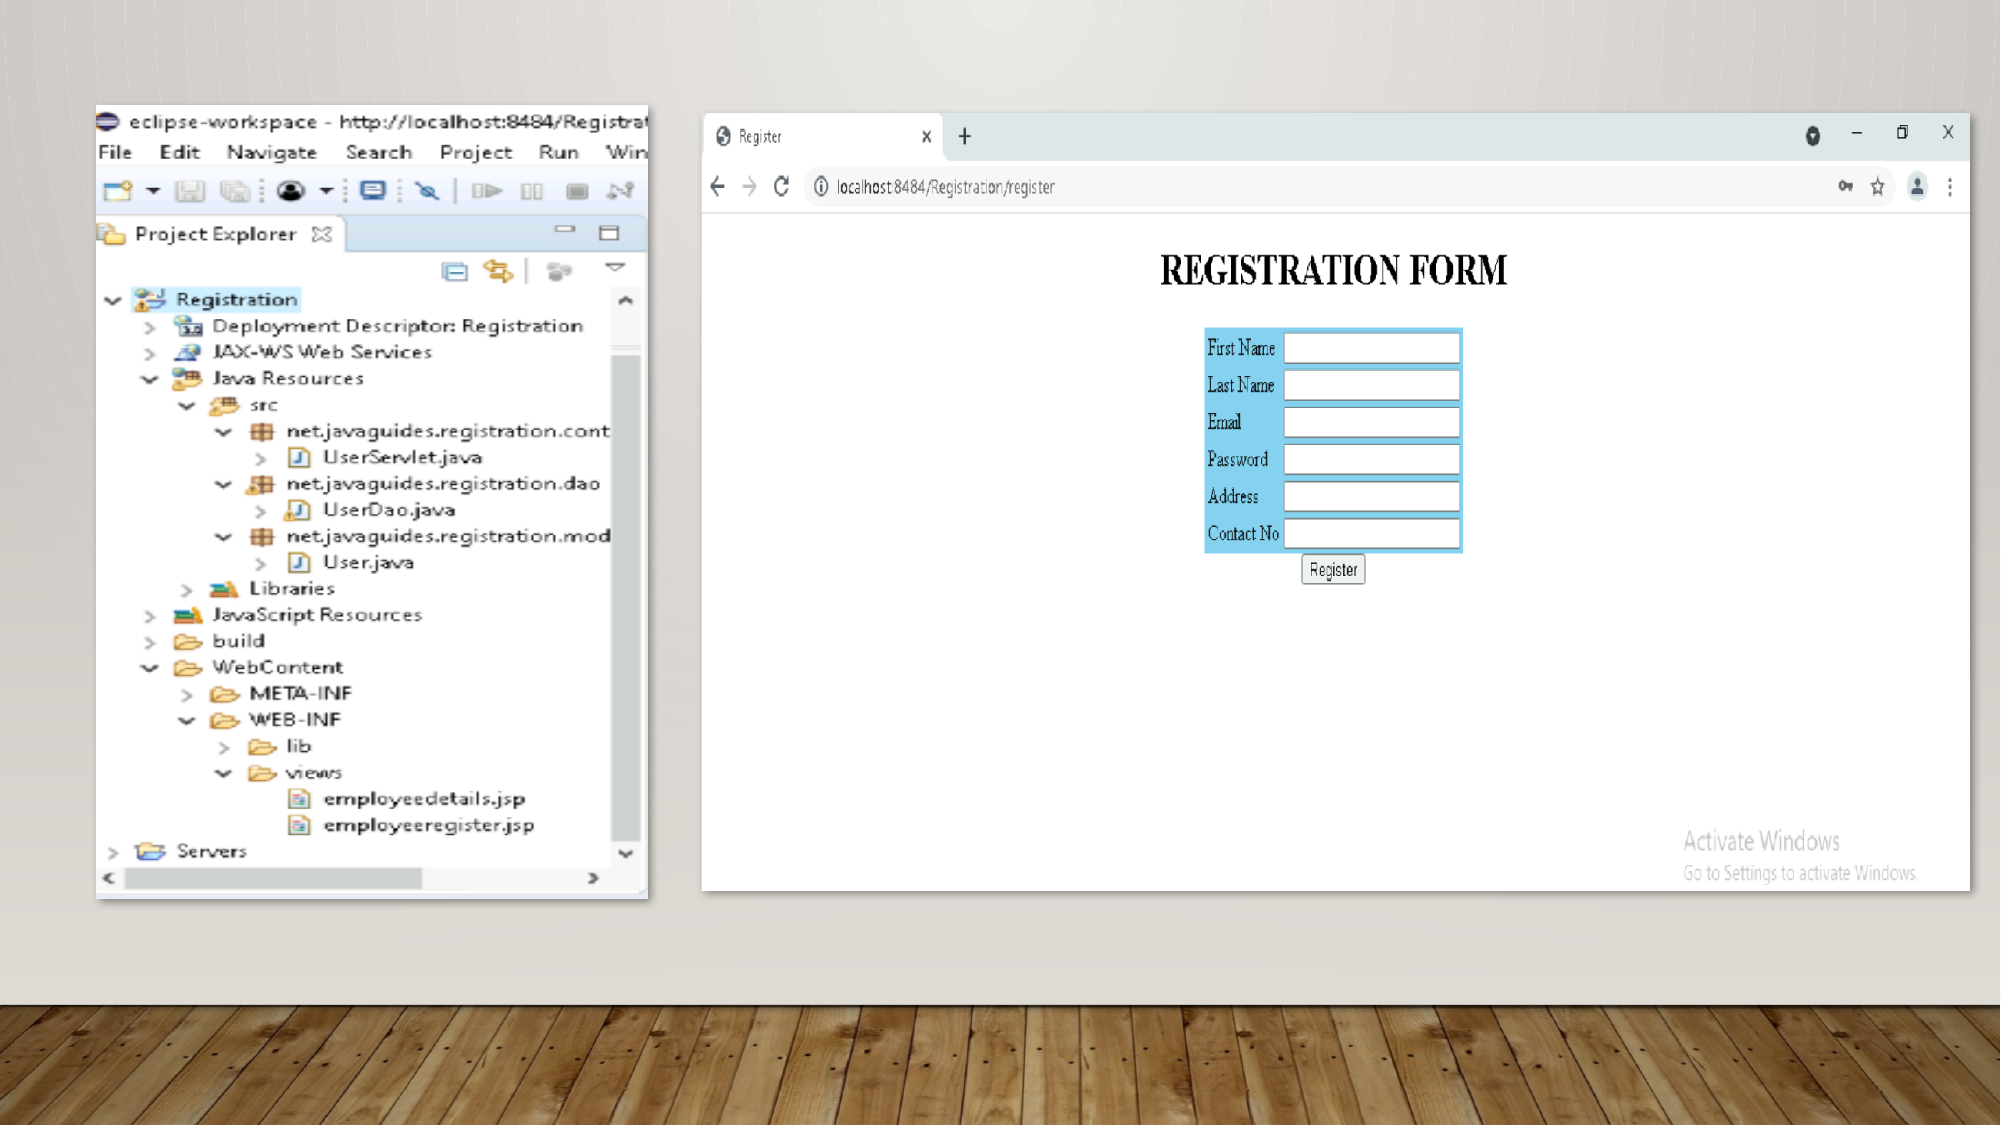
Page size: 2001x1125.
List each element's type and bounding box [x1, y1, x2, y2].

picture [96, 105, 649, 899]
picture [701, 113, 1971, 891]
picture [0, 1005, 2000, 1125]
